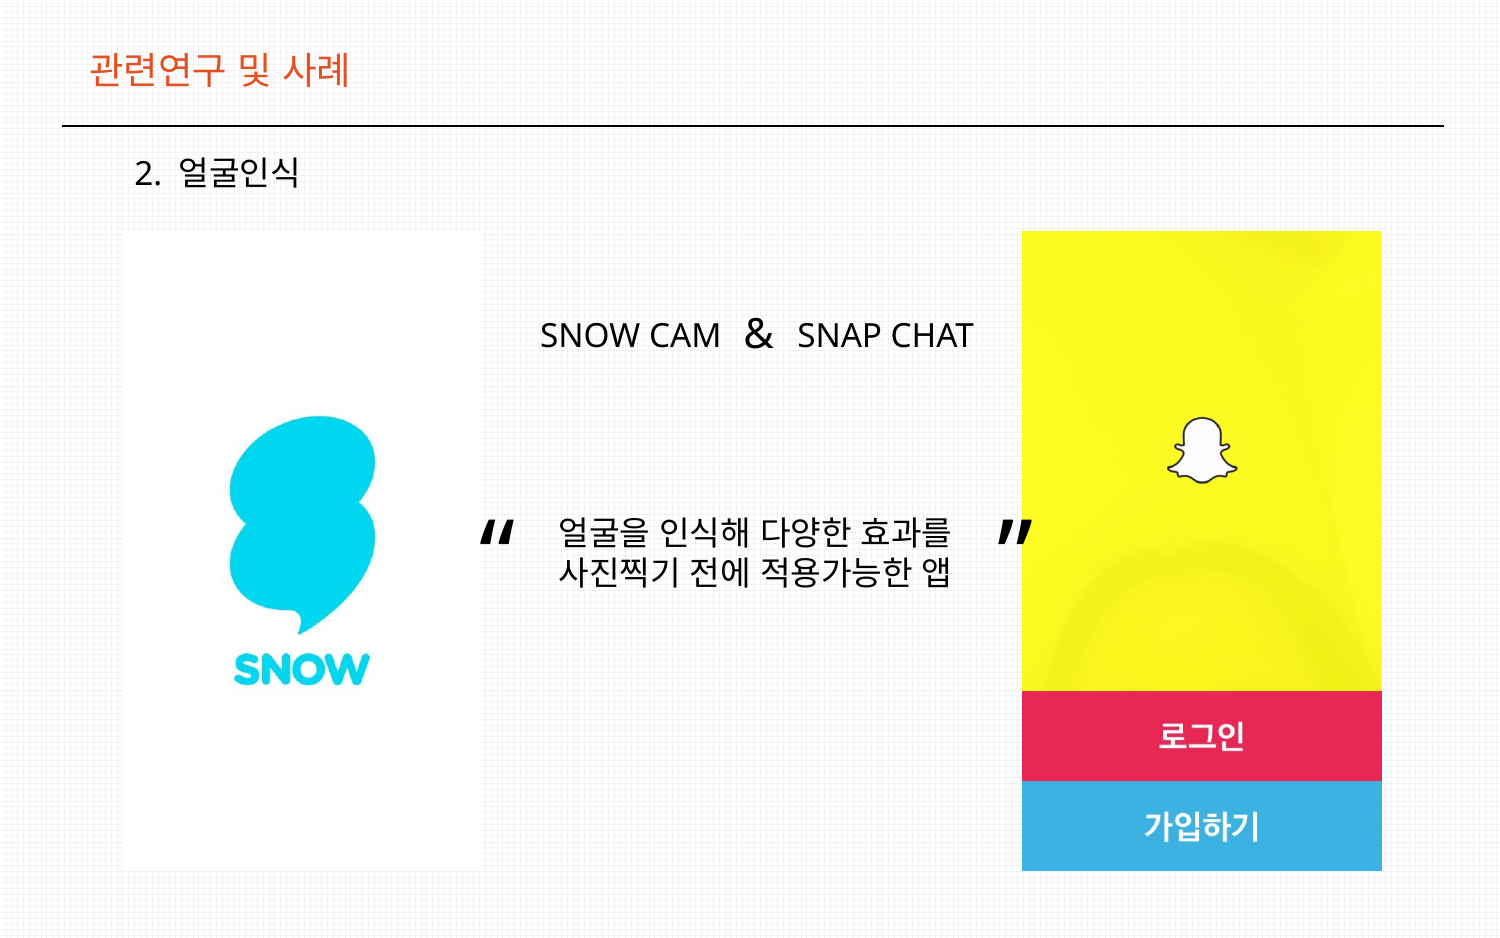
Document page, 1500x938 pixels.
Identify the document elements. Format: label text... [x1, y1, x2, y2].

text_box & [728, 299, 789, 365]
picture [122, 230, 483, 871]
text_box 2. 얼굴인식 [119, 144, 316, 200]
text_box 관련연구 및 사례 [74, 39, 367, 100]
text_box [432, 484, 1082, 621]
text_box SNOW CAM [525, 307, 728, 362]
text_box SNAP CHAT [789, 307, 990, 362]
picture [1021, 231, 1383, 871]
